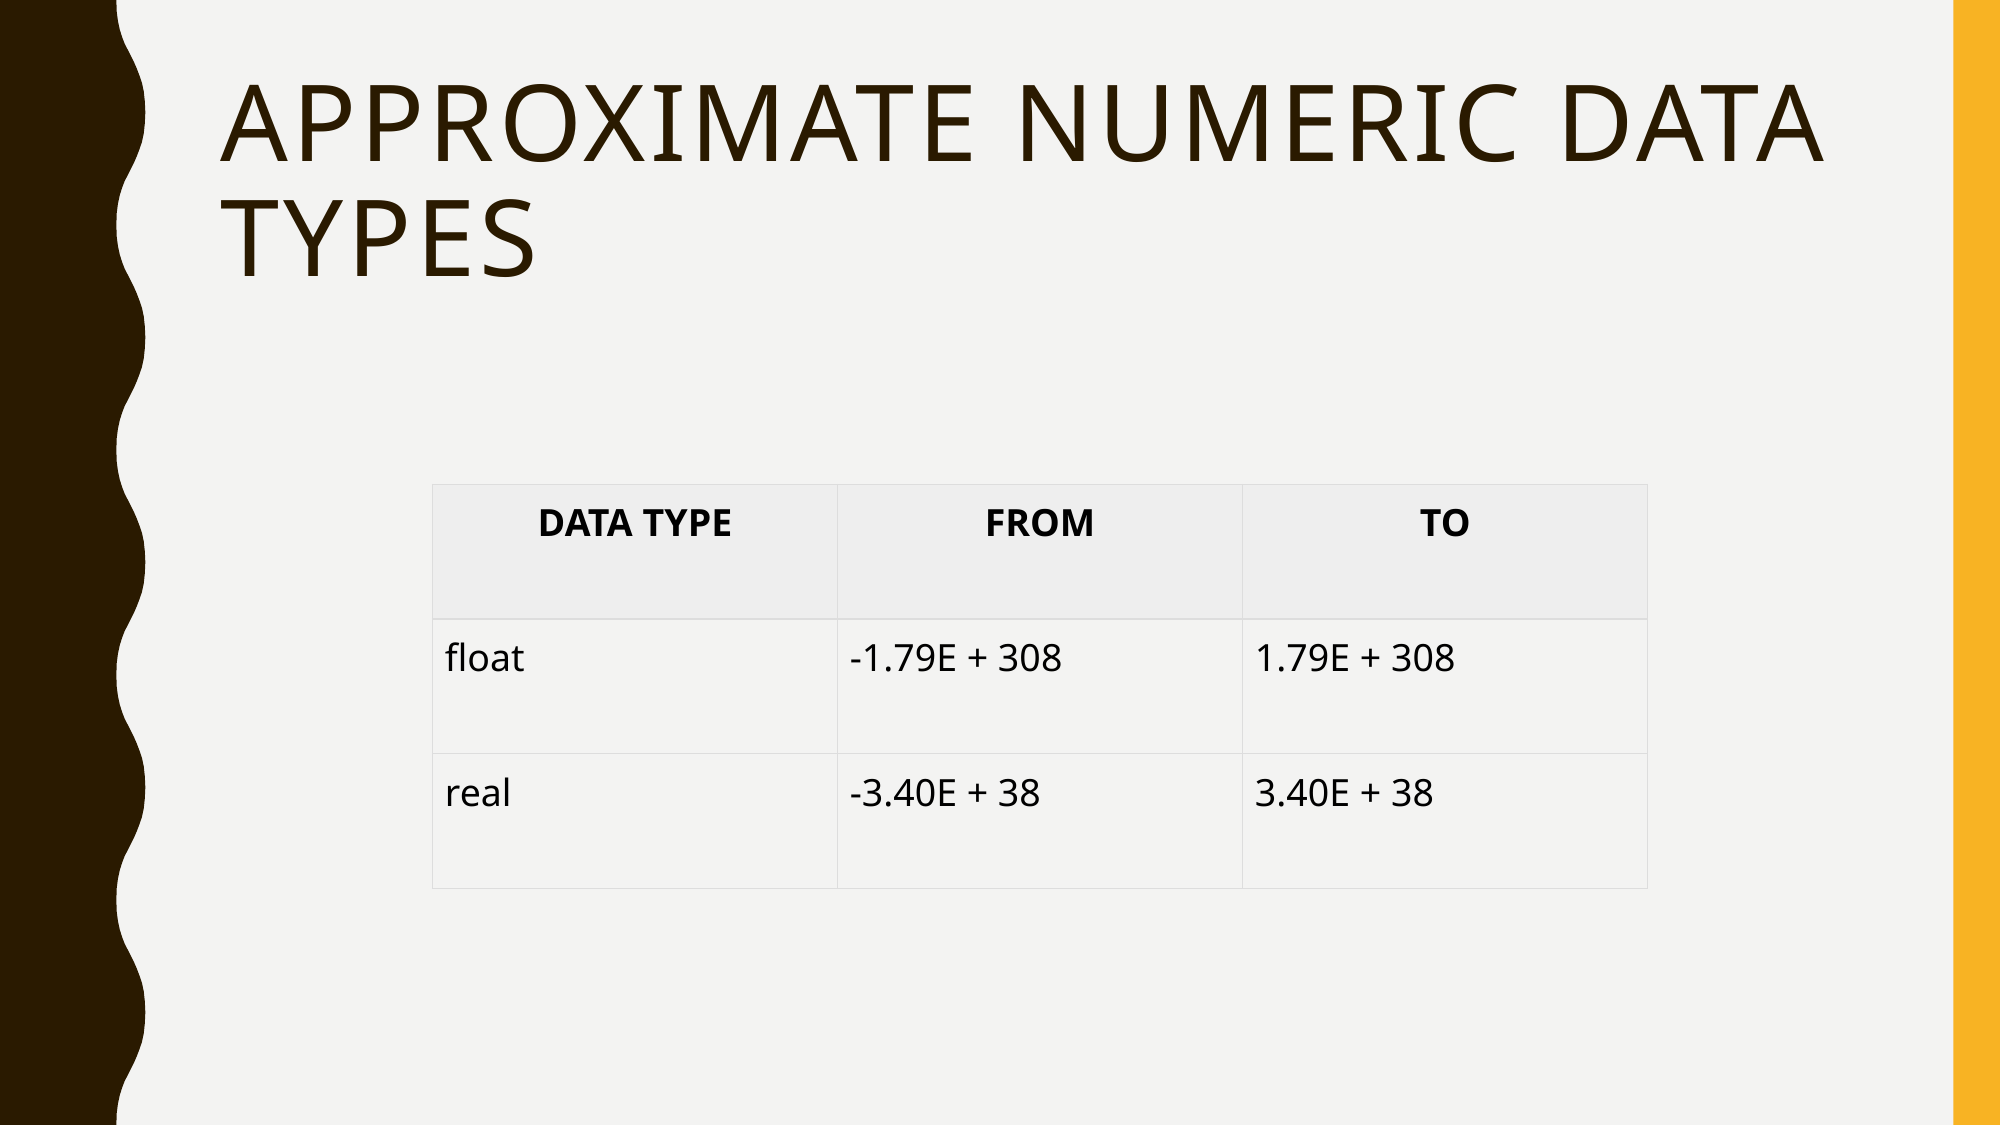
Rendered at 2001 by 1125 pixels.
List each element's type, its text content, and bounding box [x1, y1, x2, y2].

table_cell -1.79E + 308 [838, 620, 1242, 753]
table_header FROM [838, 485, 1242, 618]
table_cell 1.79E + 308 [1243, 620, 1647, 753]
table_cell real [433, 754, 837, 888]
table_header DATA TYPE [433, 485, 837, 618]
table_cell 3.40E + 38 [1243, 754, 1647, 888]
table_header TO [1243, 485, 1647, 618]
table_cell -3.40E + 38 [838, 754, 1242, 888]
title Approximate Numeric Data Types [205, 62, 1875, 308]
table_cell float [433, 620, 837, 753]
